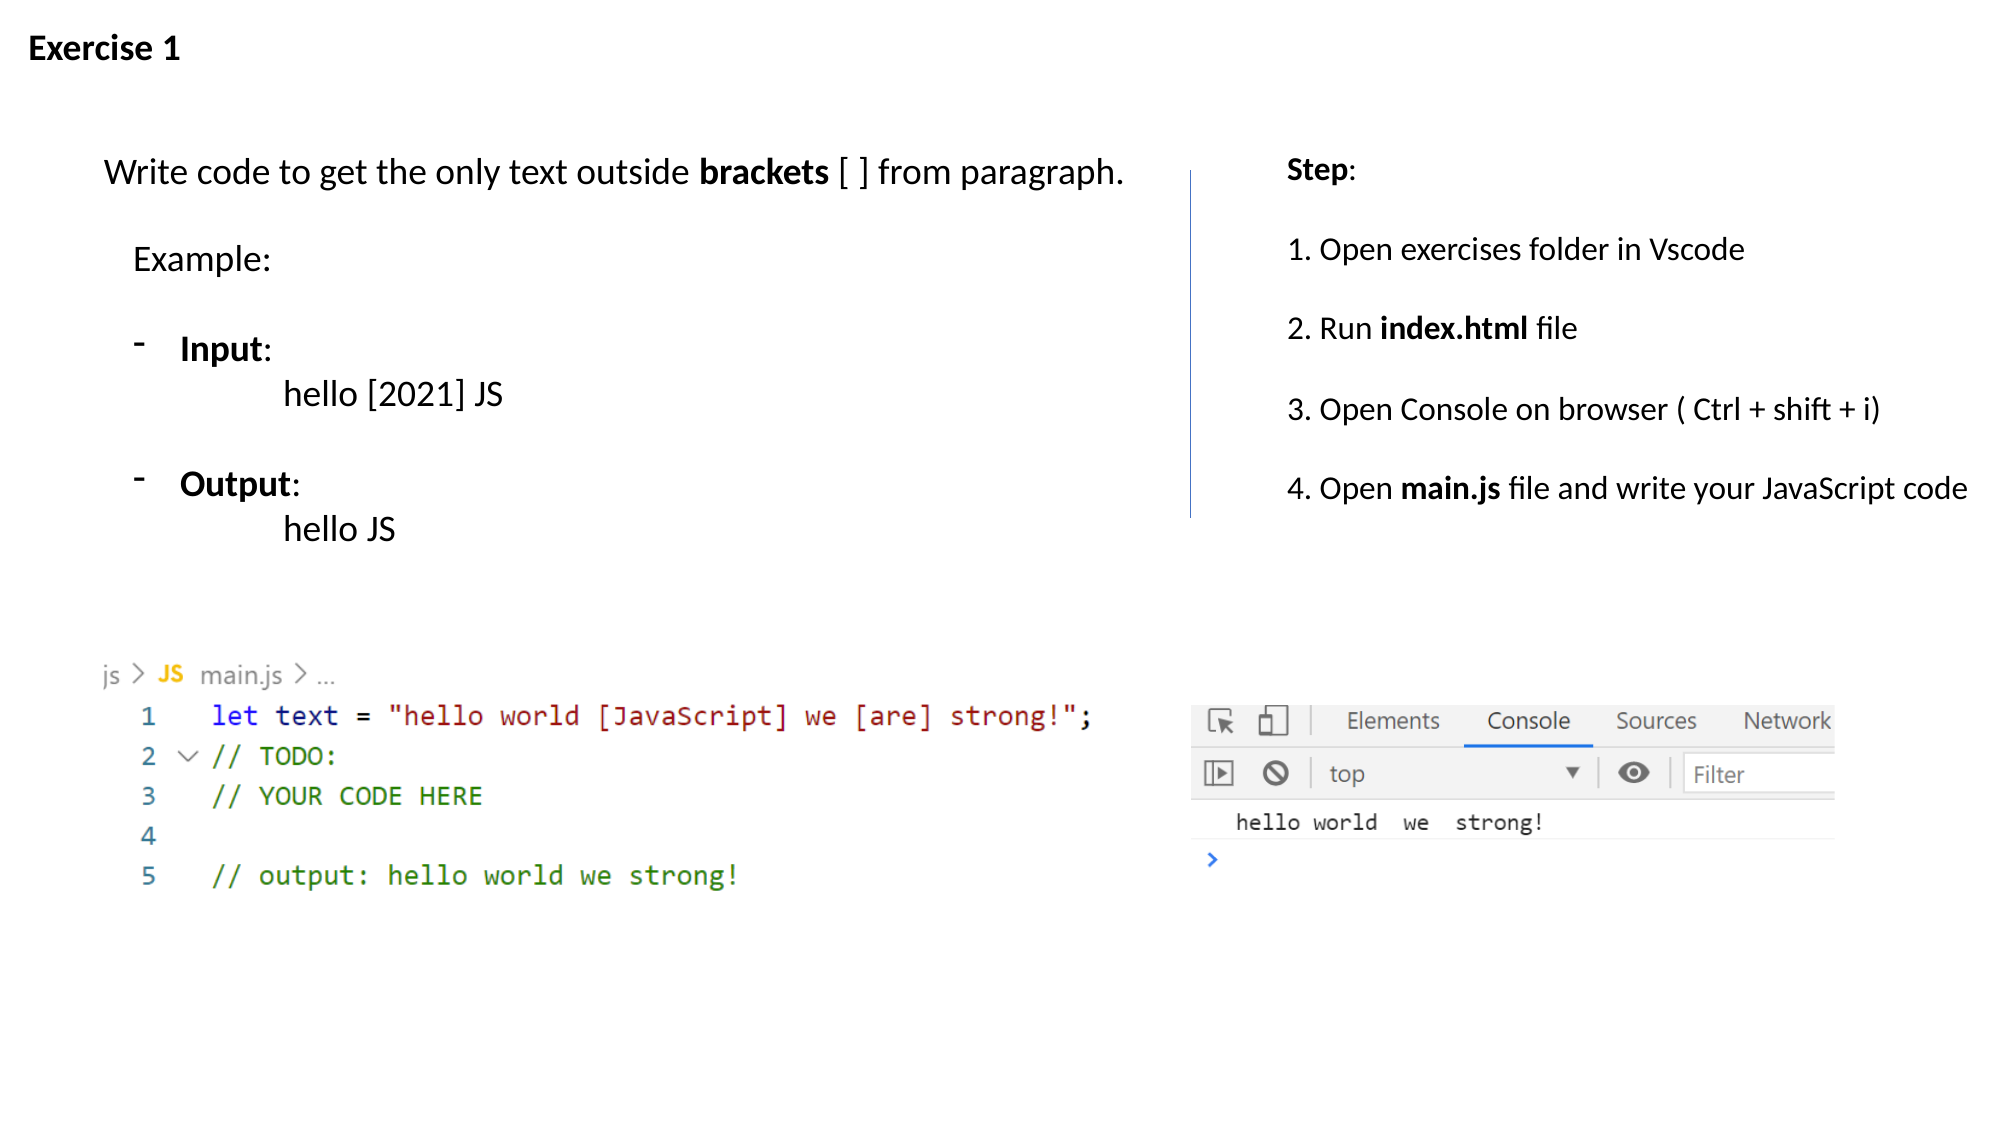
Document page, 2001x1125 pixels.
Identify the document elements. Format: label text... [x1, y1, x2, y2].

text_box Exercise 1 [13, 15, 459, 76]
text_box Write code to get the only text outside brackets [ ] from paragraph. [88, 139, 1152, 200]
text_box Step: 1. Open exercises folder in Vscode 2. Run index.html file 3. Open Console on browser ( Ctrl + shift + i) 4. Open main.js file and write your JavaScript code [1272, 139, 2000, 514]
text_box Example: Input: hello [2021] JS Output: hello JS [118, 227, 567, 557]
picture [1190, 705, 1835, 878]
picture [103, 652, 1138, 896]
